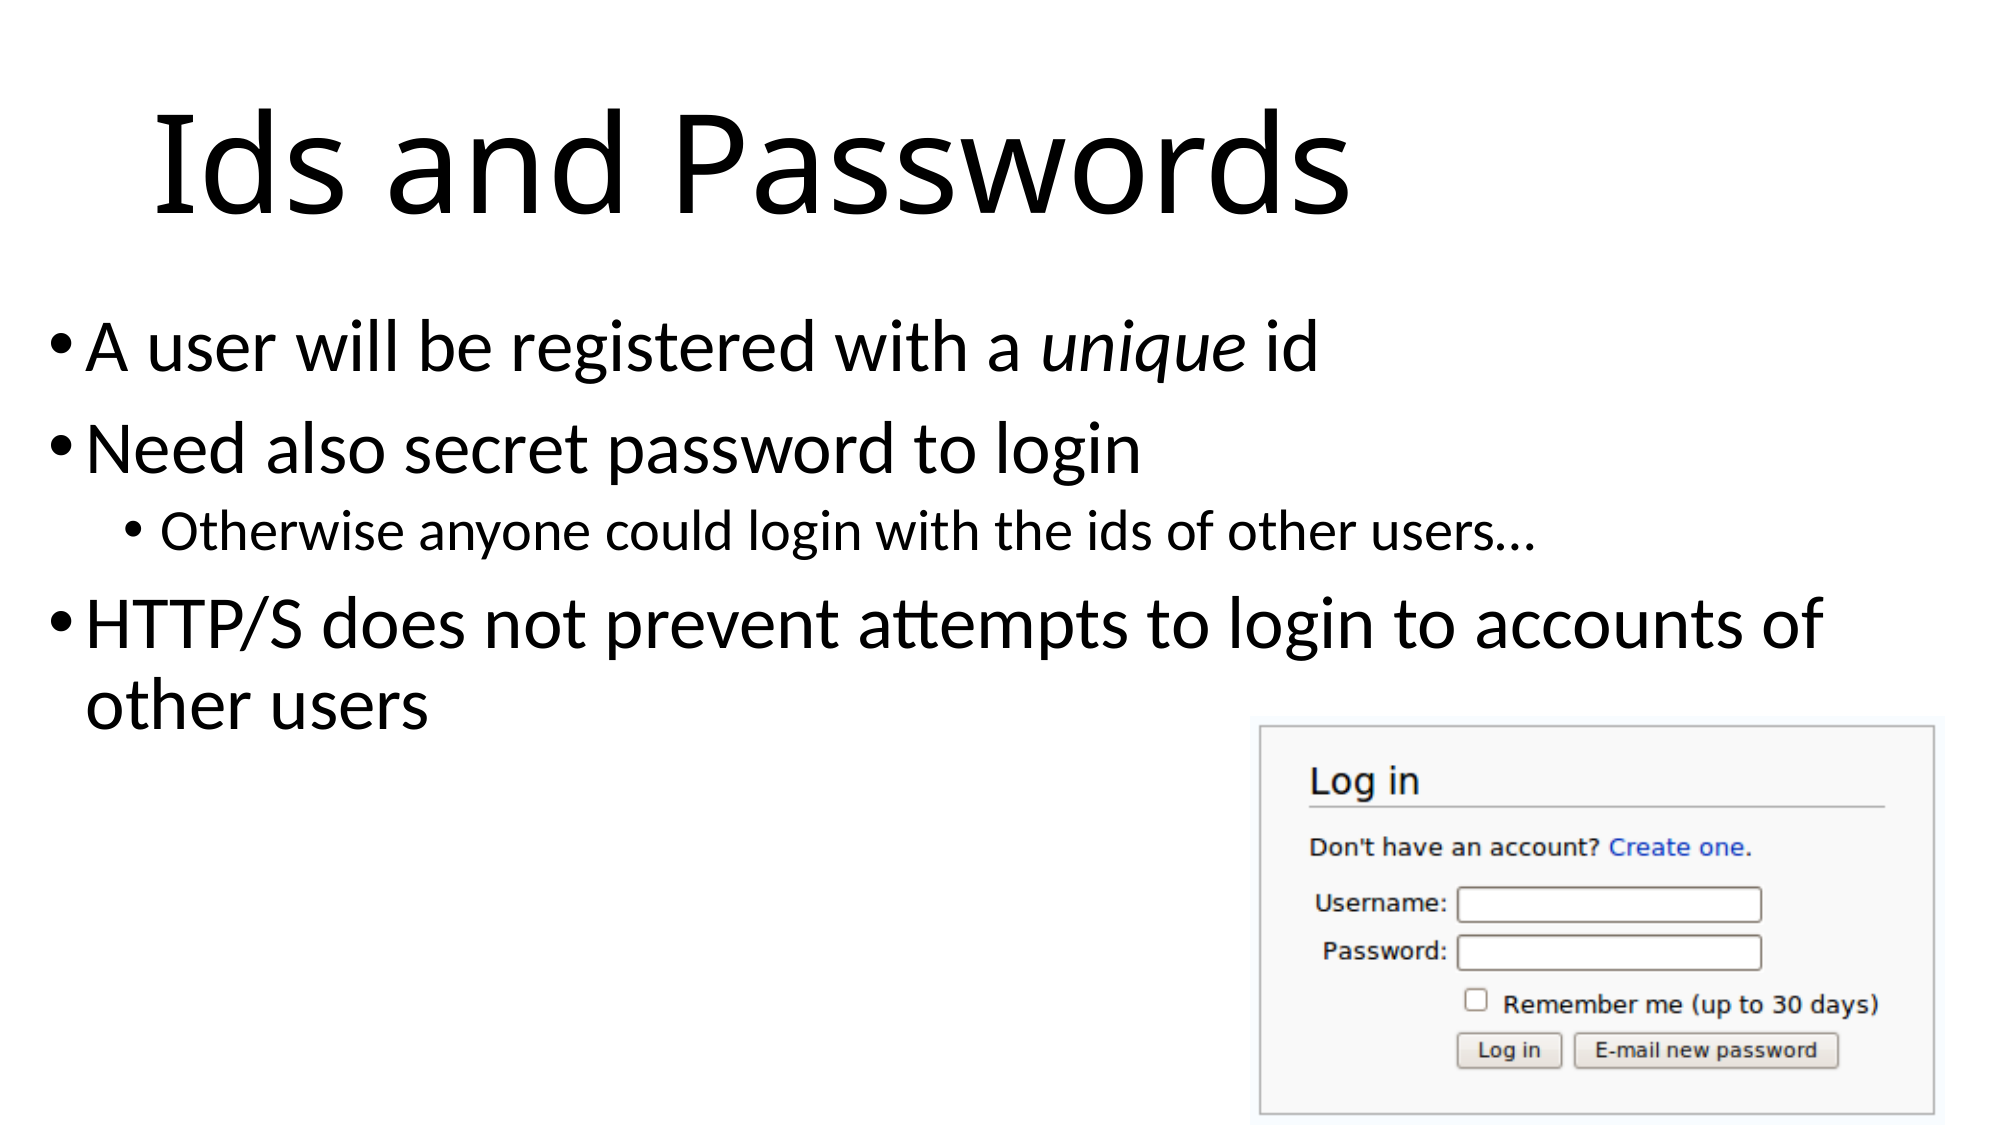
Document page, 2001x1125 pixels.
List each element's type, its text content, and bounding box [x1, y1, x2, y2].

title Ids and Passwords [137, 59, 1863, 278]
list A user will be registered with a unique id Need also secret password to login Otherwise anyone could login with the ids of other users… HTTP/S does not prevent attempts to login to accounts of other users [33, 299, 1961, 1014]
picture [1250, 716, 1945, 1125]
